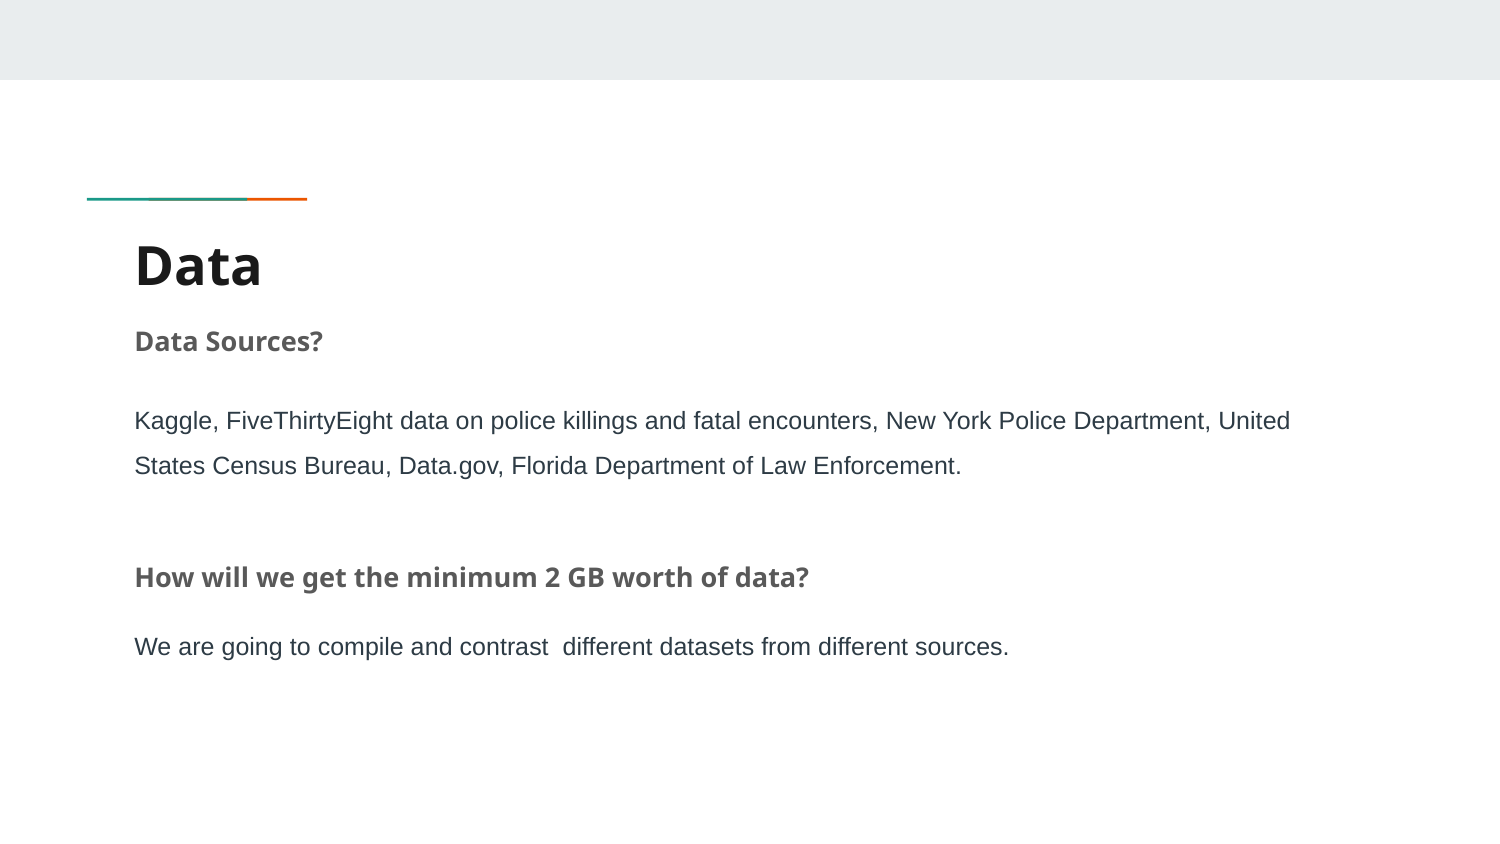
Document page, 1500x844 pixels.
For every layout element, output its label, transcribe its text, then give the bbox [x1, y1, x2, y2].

title Data [119, 216, 1381, 304]
list Data Sources? Kaggle, FiveThirtyEight data on police killings and fatal encounters, New York Police Department, United States Census Bureau, Data.gov, Florida Department of Law Enforcement. How will we get the minimum 2 GB worth of data? We are going to compile and contrast different datasets from different sources. [119, 304, 1381, 759]
